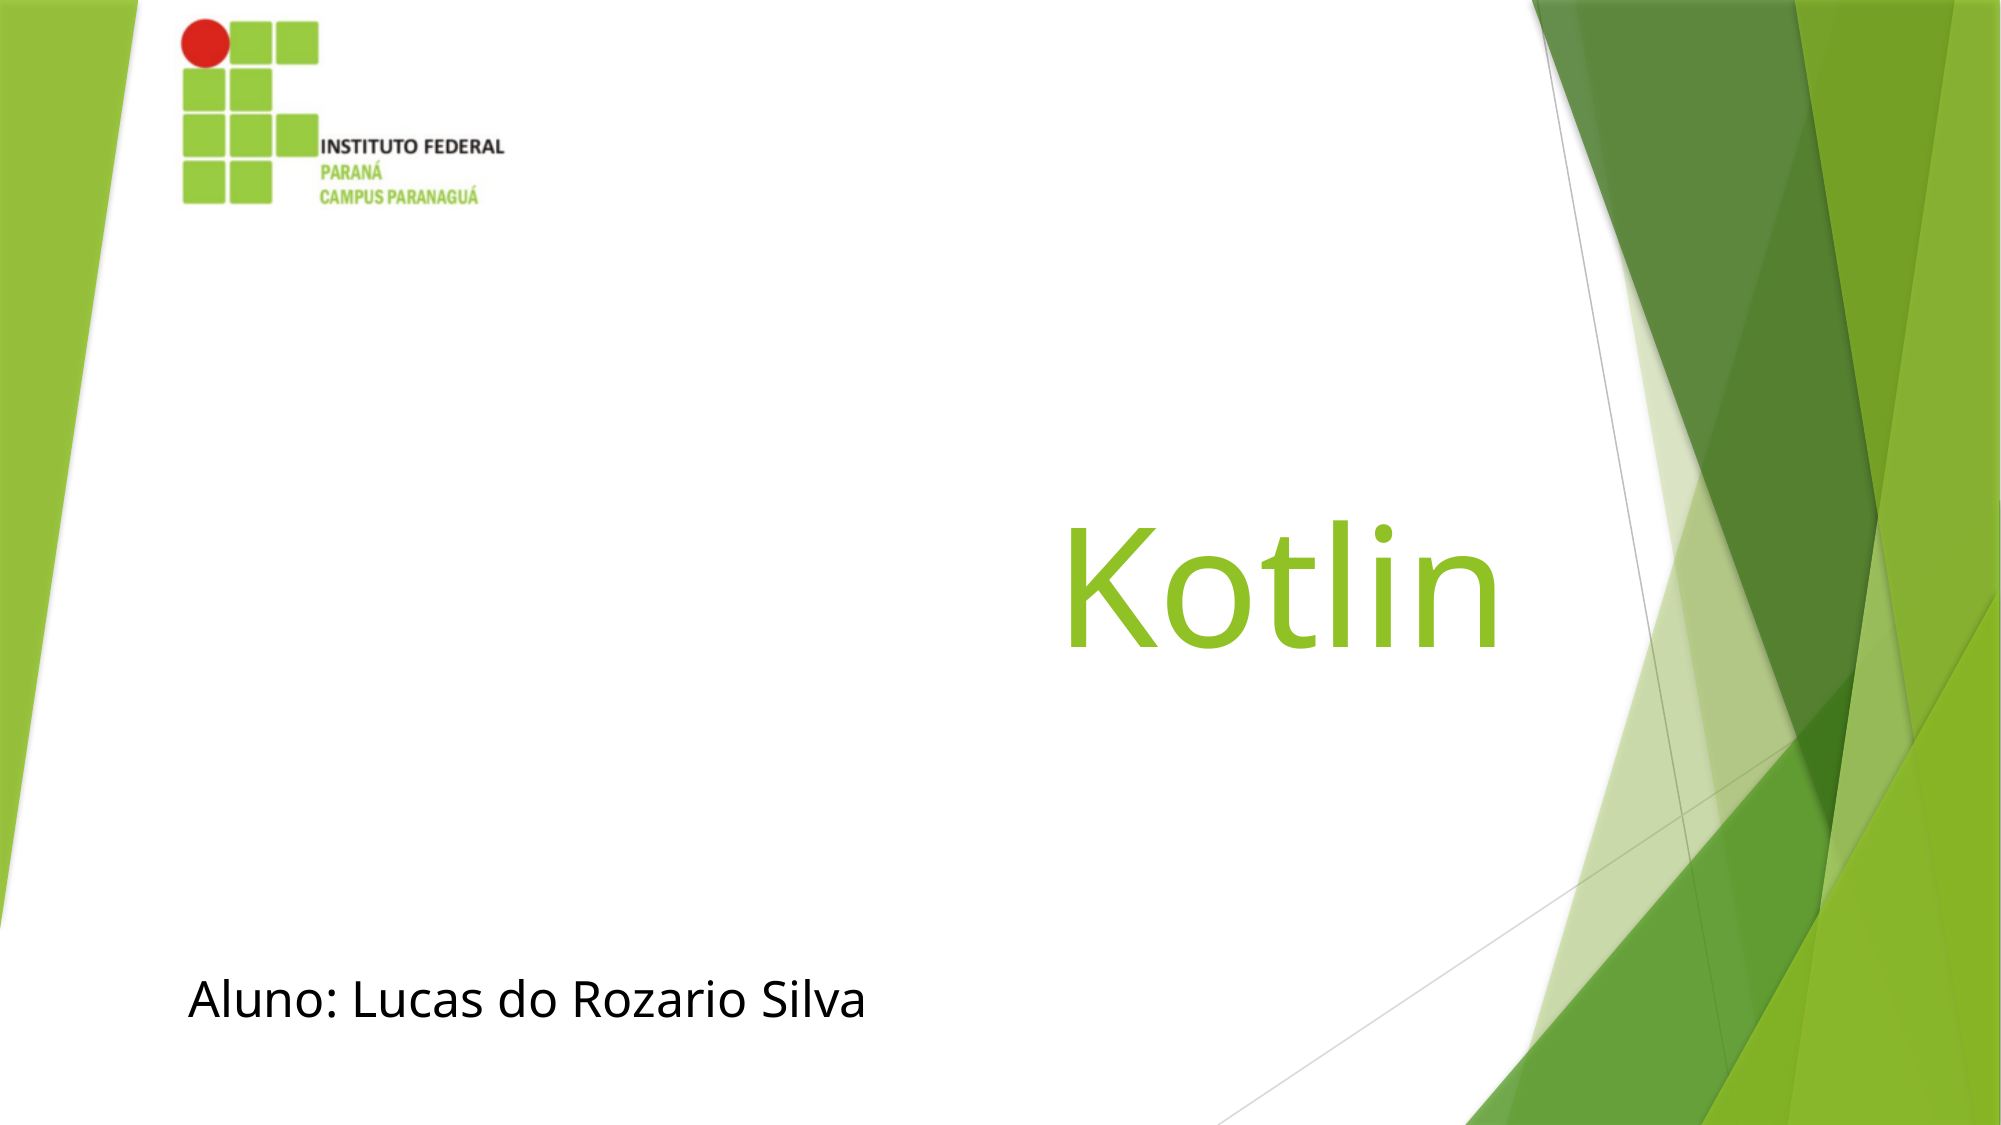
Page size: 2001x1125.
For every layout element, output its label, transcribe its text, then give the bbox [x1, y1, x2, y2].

title Kotlin [152, 471, 1524, 889]
picture [172, 13, 507, 210]
text_box Aluno: Lucas do Rozario Silva [173, 960, 912, 1036]
